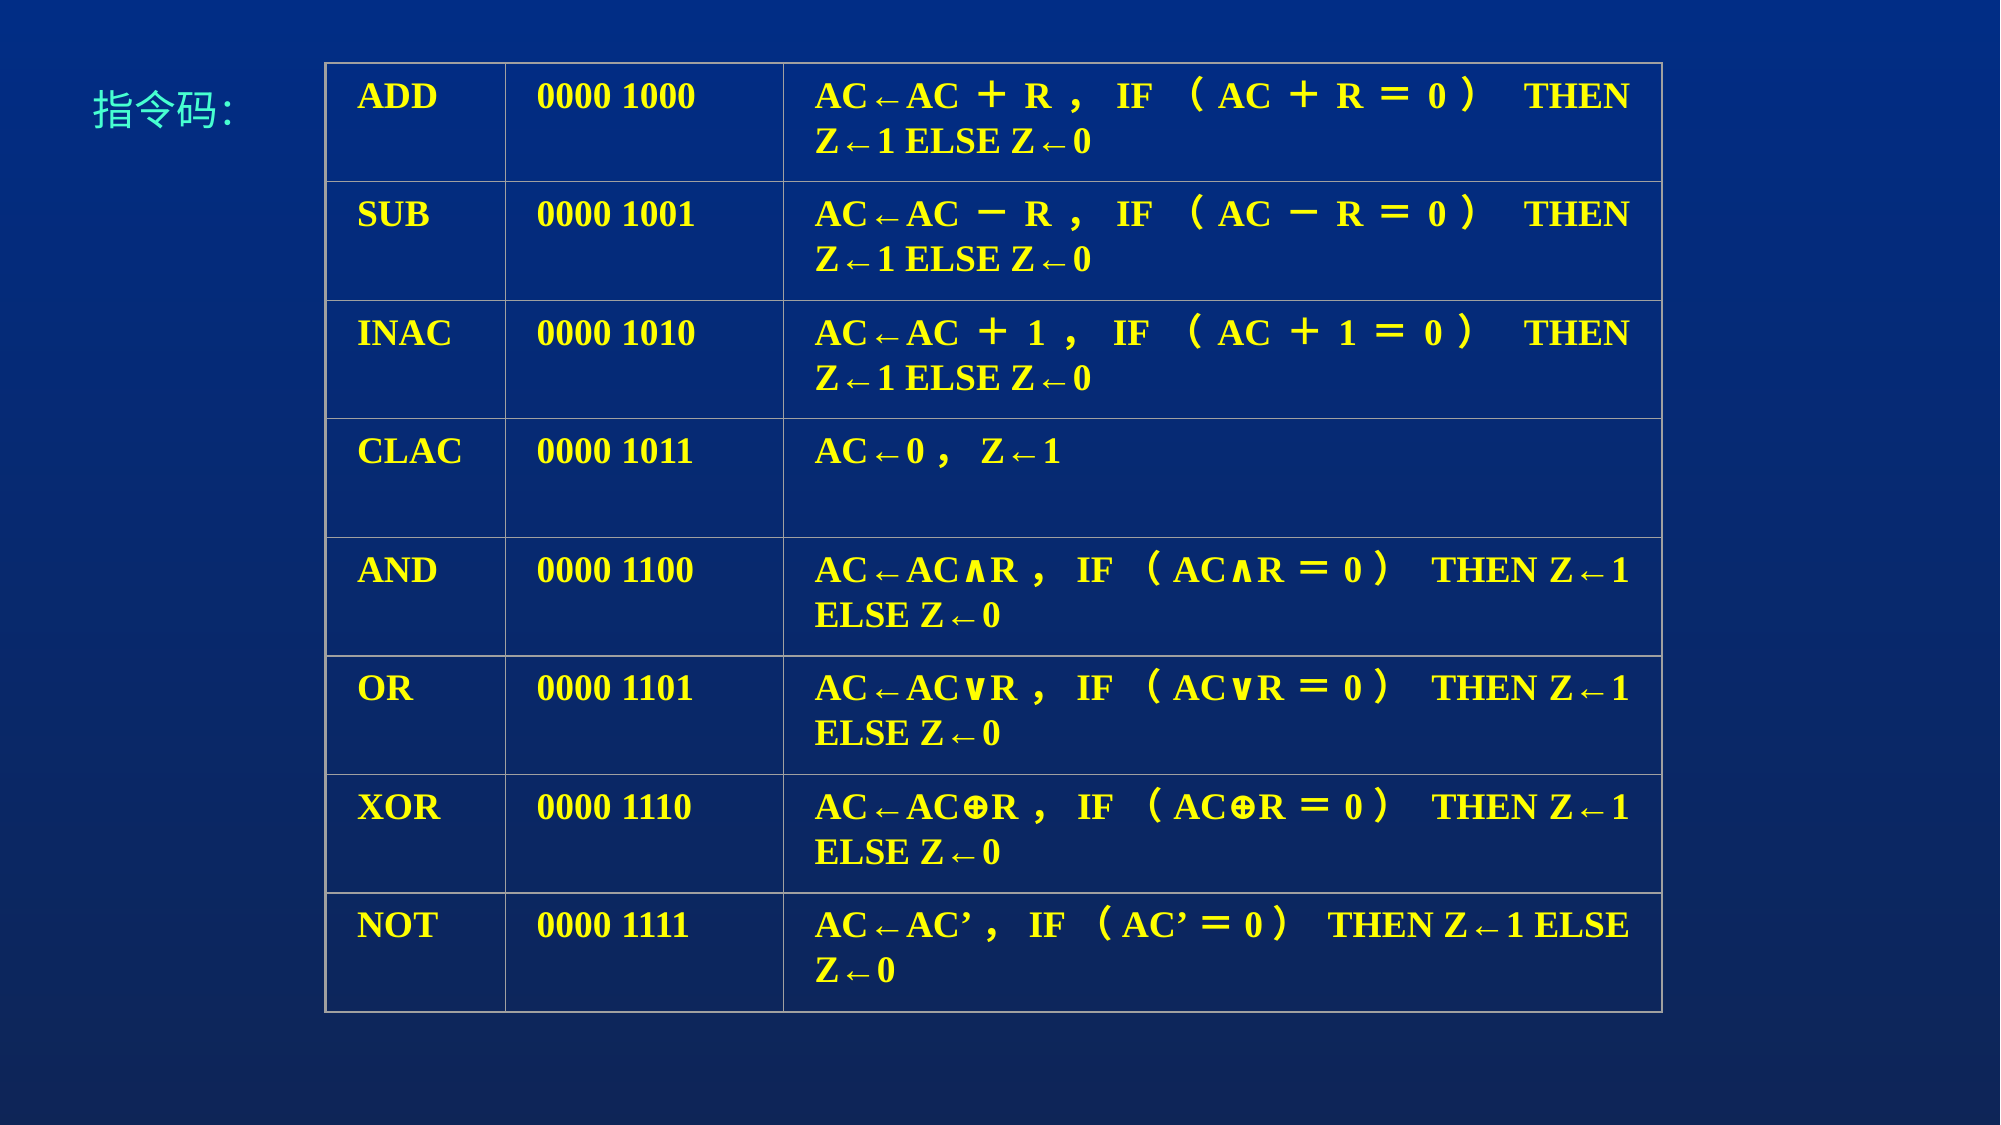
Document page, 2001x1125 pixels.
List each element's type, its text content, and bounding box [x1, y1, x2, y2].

text_box 指令码： [78, 76, 324, 141]
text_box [324, 62, 1663, 1013]
